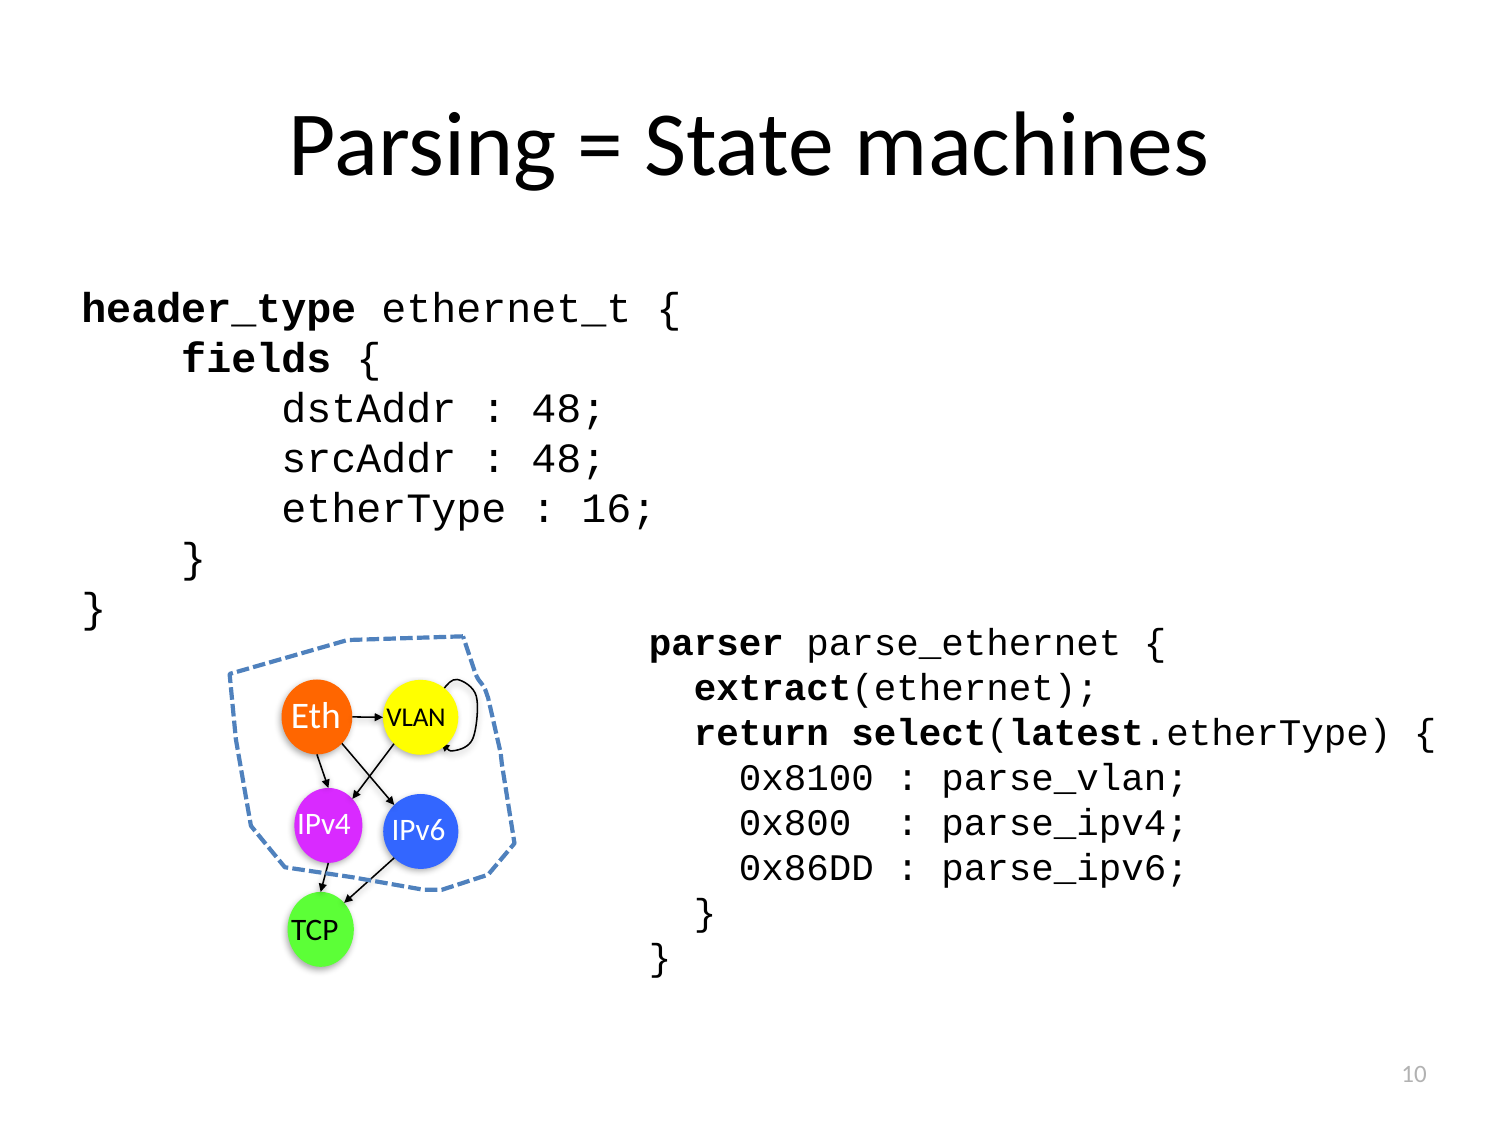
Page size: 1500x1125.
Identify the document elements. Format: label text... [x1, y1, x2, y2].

slide_number 10 [1285, 1042, 1442, 1103]
text_box parser parse_ethernet { extract(ethernet); return select(latest.etherType) { 0x8100 : parse_vlan; 0x800 : parse_ipv4; 0x86DD : parse_ipv6; } } [634, 610, 1452, 1031]
text_box [227, 634, 517, 879]
title Parsing = State machines [75, 45, 1425, 233]
text_box header_type ethernet_t { fields { dstAddr : 48; srcAddr : 48; etherType : 16; } } [66, 272, 697, 638]
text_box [275, 679, 478, 967]
